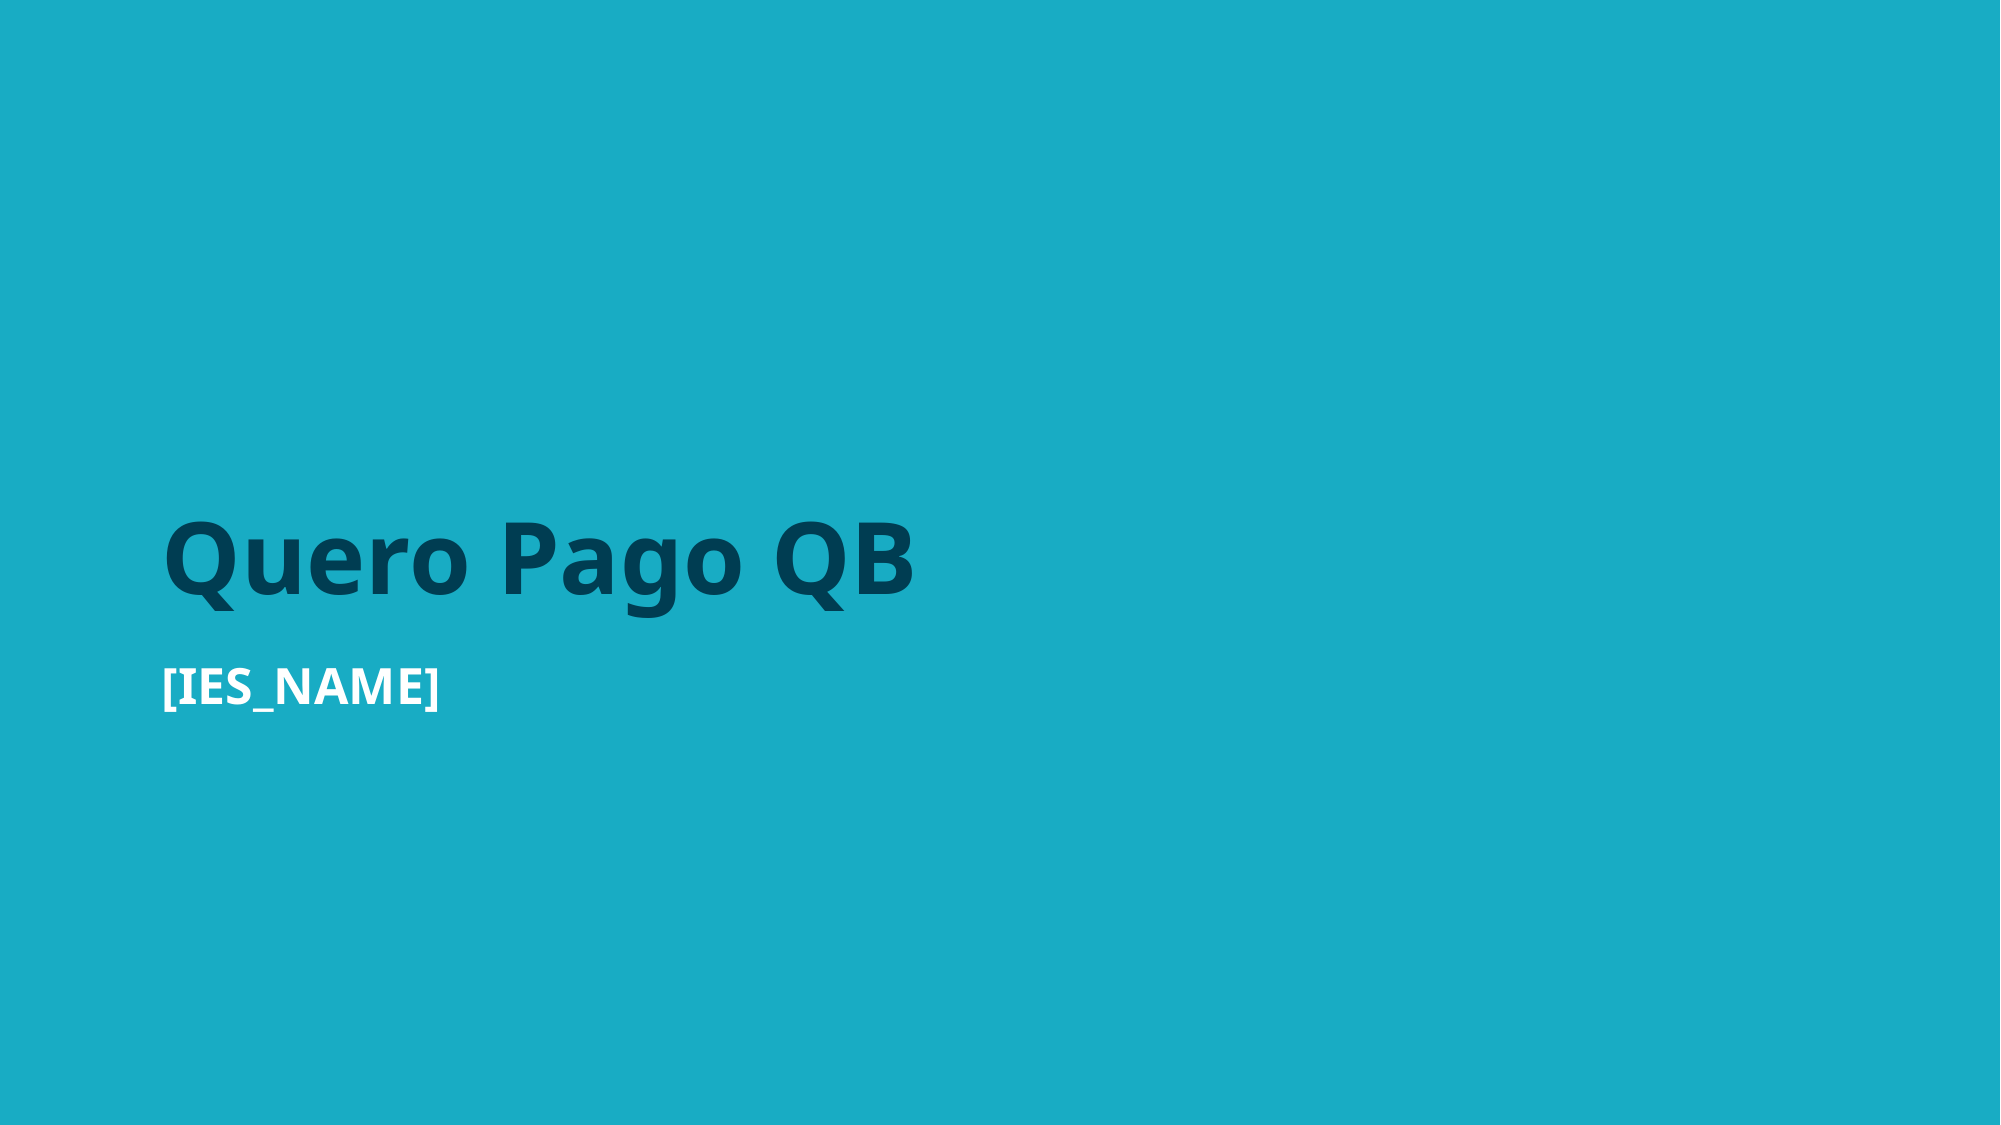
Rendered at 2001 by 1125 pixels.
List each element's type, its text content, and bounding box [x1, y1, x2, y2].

text_box Quero Pago QB [IES_NAME] [141, 474, 1793, 605]
